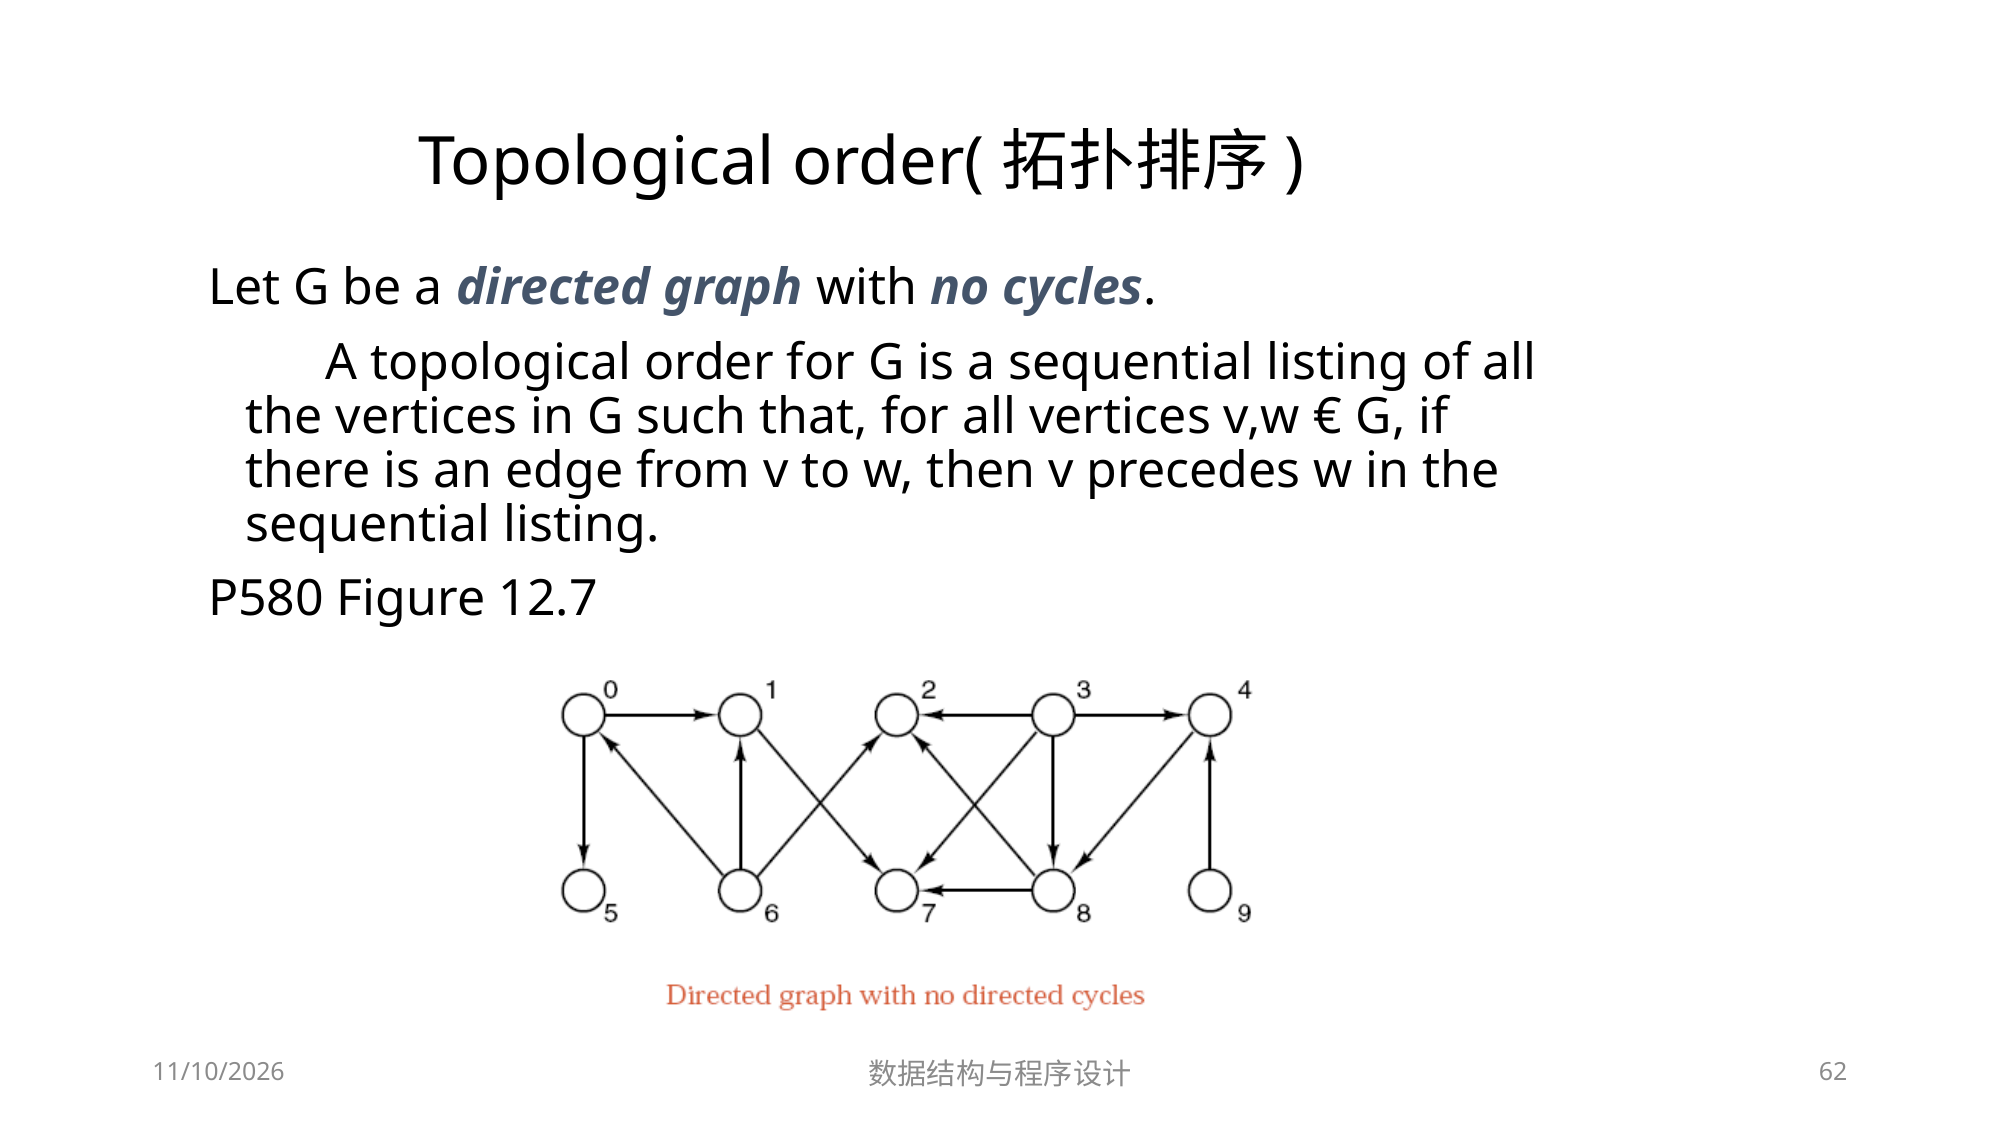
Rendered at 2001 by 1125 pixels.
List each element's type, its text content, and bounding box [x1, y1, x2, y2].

footer 数据结构与程序设计 [662, 1042, 1338, 1103]
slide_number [137, 1042, 588, 1103]
title Topological order(拓扑排序) [403, 42, 1682, 283]
picture [505, 641, 1315, 1035]
slide_number 62 [1412, 1042, 1863, 1103]
list Let G be a directed graph with no cycles. A topological order for G is a sequential listing of all the vertices in G such that, for all vertices v,w € G, if there is an edge from v to w, then v precedes w in the sequential listing. P580 Figure 12.7 [193, 253, 1576, 933]
